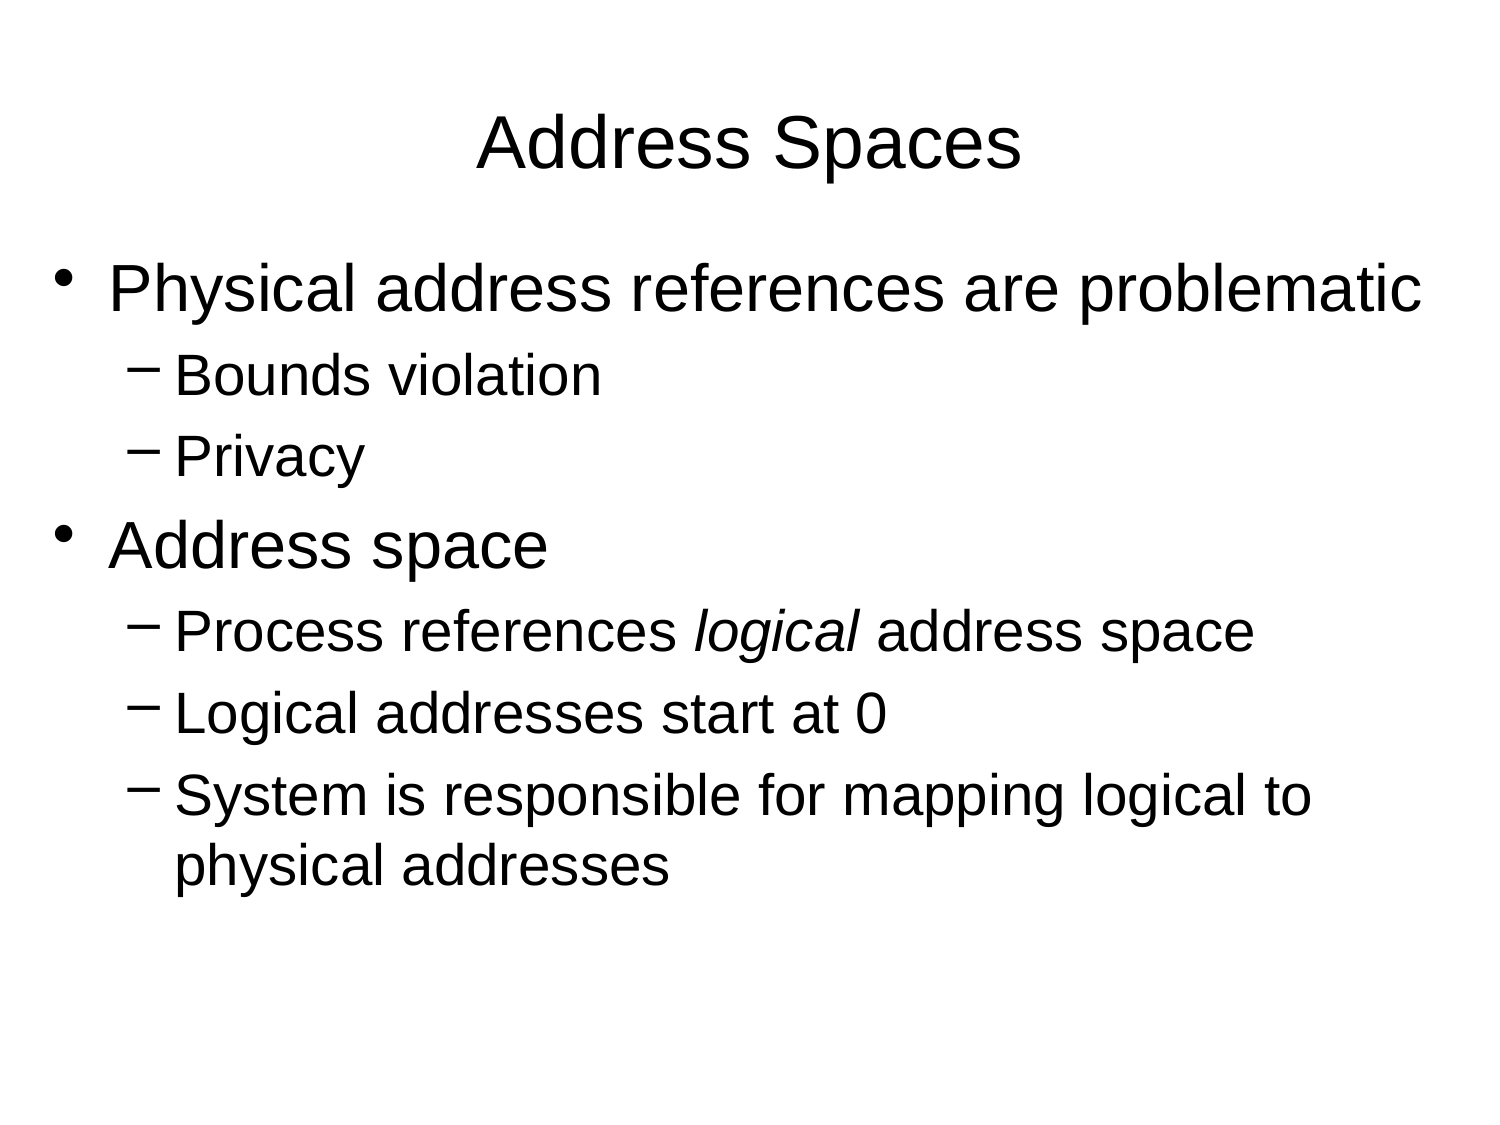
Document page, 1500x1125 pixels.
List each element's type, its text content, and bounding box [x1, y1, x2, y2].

title Address Spaces [74, 44, 1426, 233]
list Physical address references are problematic Bounds violation Privacy Address space Process references logical address space Logical addresses start at 0 System is responsible for mapping logical to physical addresses [37, 237, 1476, 981]
